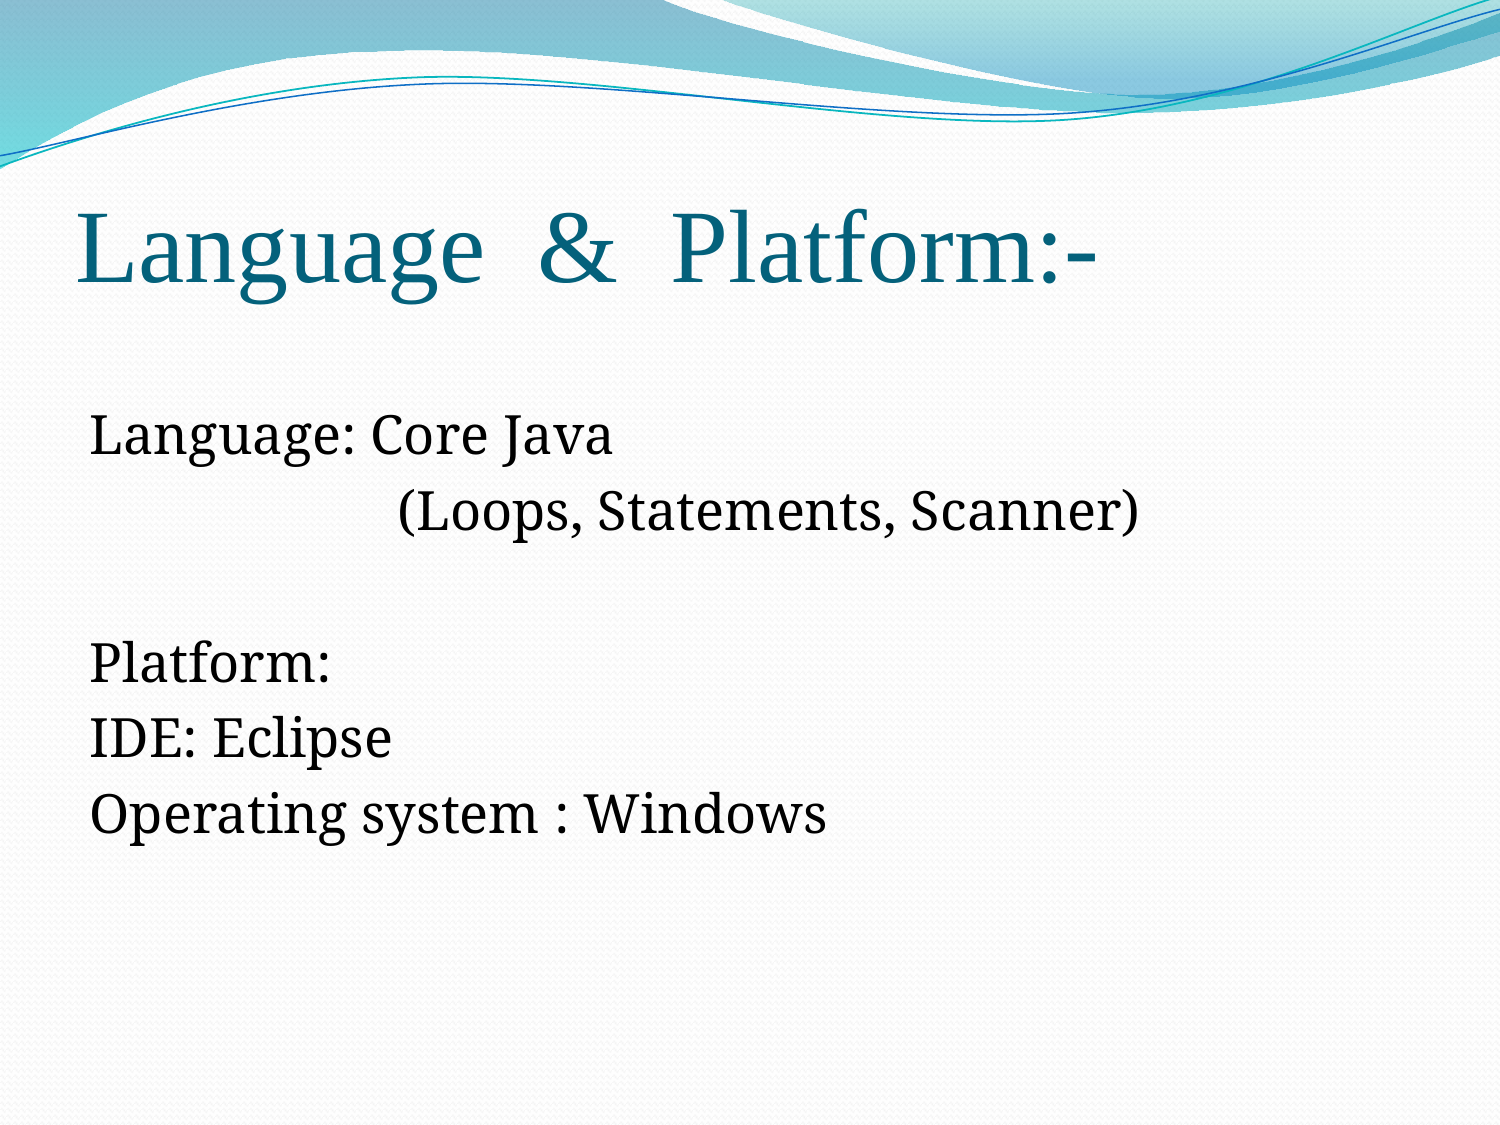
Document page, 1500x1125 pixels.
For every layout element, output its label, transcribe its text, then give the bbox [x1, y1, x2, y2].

title Language & Platform:- [75, 115, 1425, 303]
list Language: Core Java (Loops, Statements, Scanner) Platform: IDE: Eclipse Operating system : Windows [75, 317, 1425, 1038]
